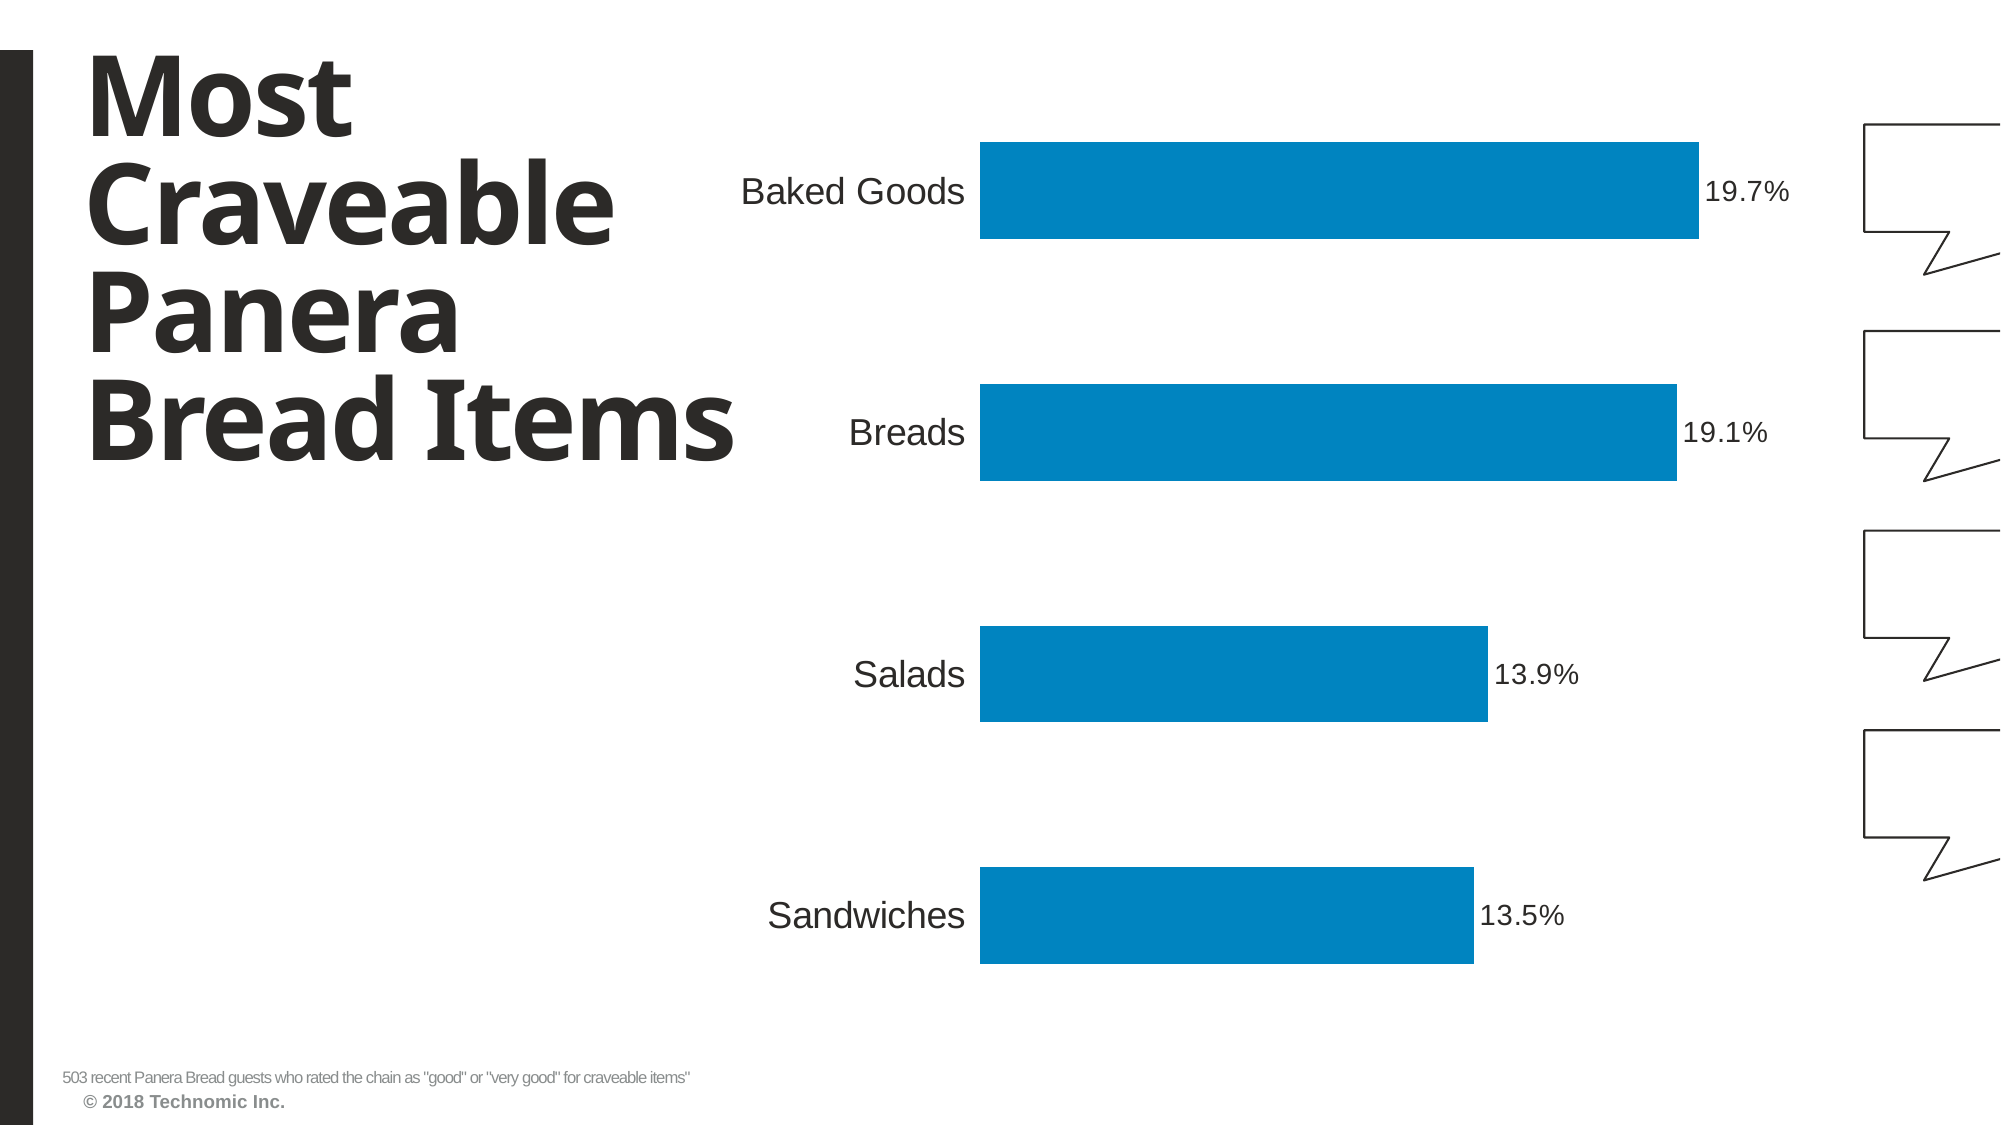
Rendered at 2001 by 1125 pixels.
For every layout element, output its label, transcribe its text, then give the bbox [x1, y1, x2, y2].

title Most Craveable Panera Bread Items [83, 50, 714, 338]
chart [716, 49, 1917, 1057]
list 503 recent Panera Bread guests who rated the chain as "good" or "very good" for craveable items" [62, 1067, 888, 1125]
